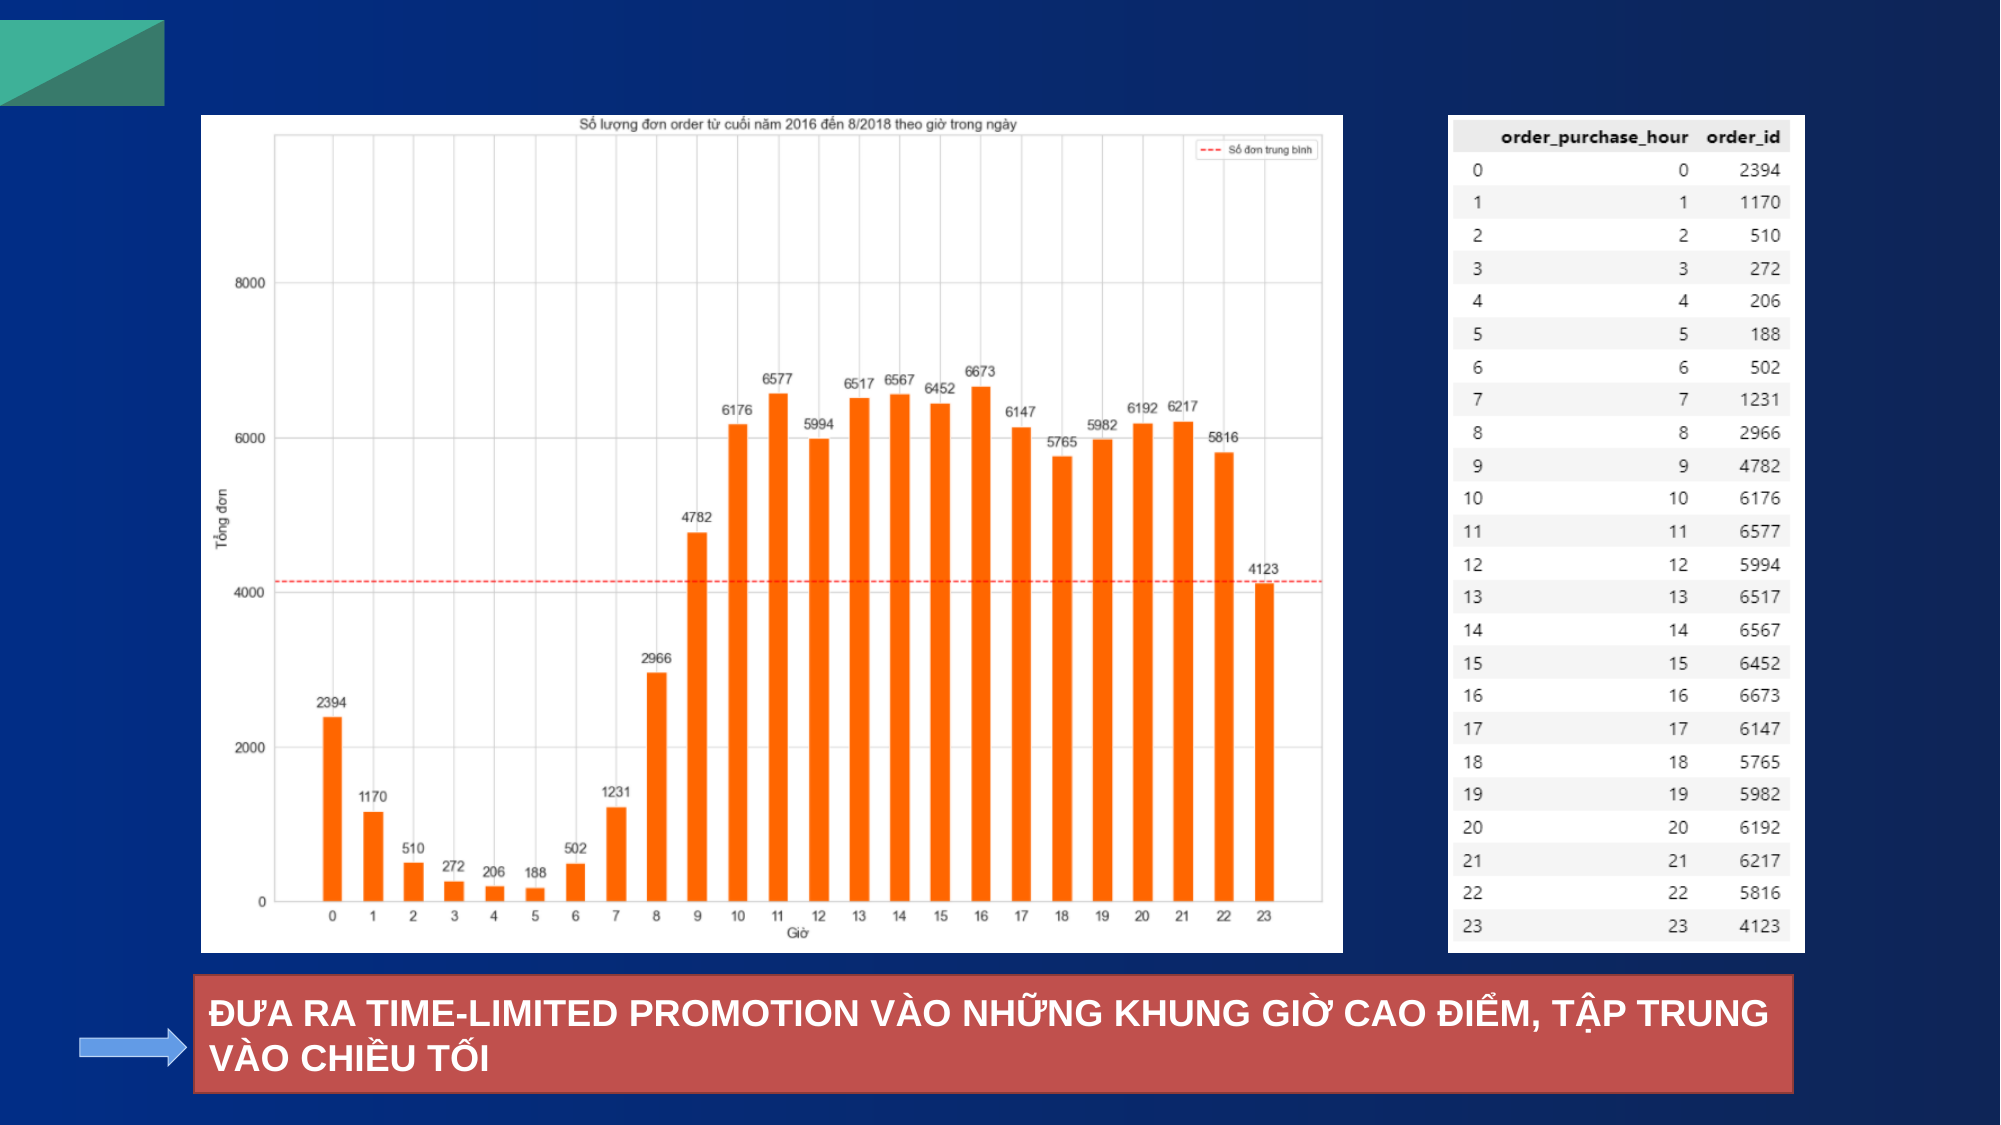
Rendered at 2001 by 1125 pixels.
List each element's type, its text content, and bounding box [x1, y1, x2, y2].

text_box [79, 1027, 188, 1067]
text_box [0, 20, 165, 106]
picture [1448, 115, 1805, 953]
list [201, 115, 1343, 953]
text_box ĐƯA RA TIME-LIMITED PROMOTION VÀO NHỮNG KHUNG GIỜ CAO ĐIỂM, TẬP TRUNG VÀO CHIỀU TỐI [193, 974, 1794, 1094]
